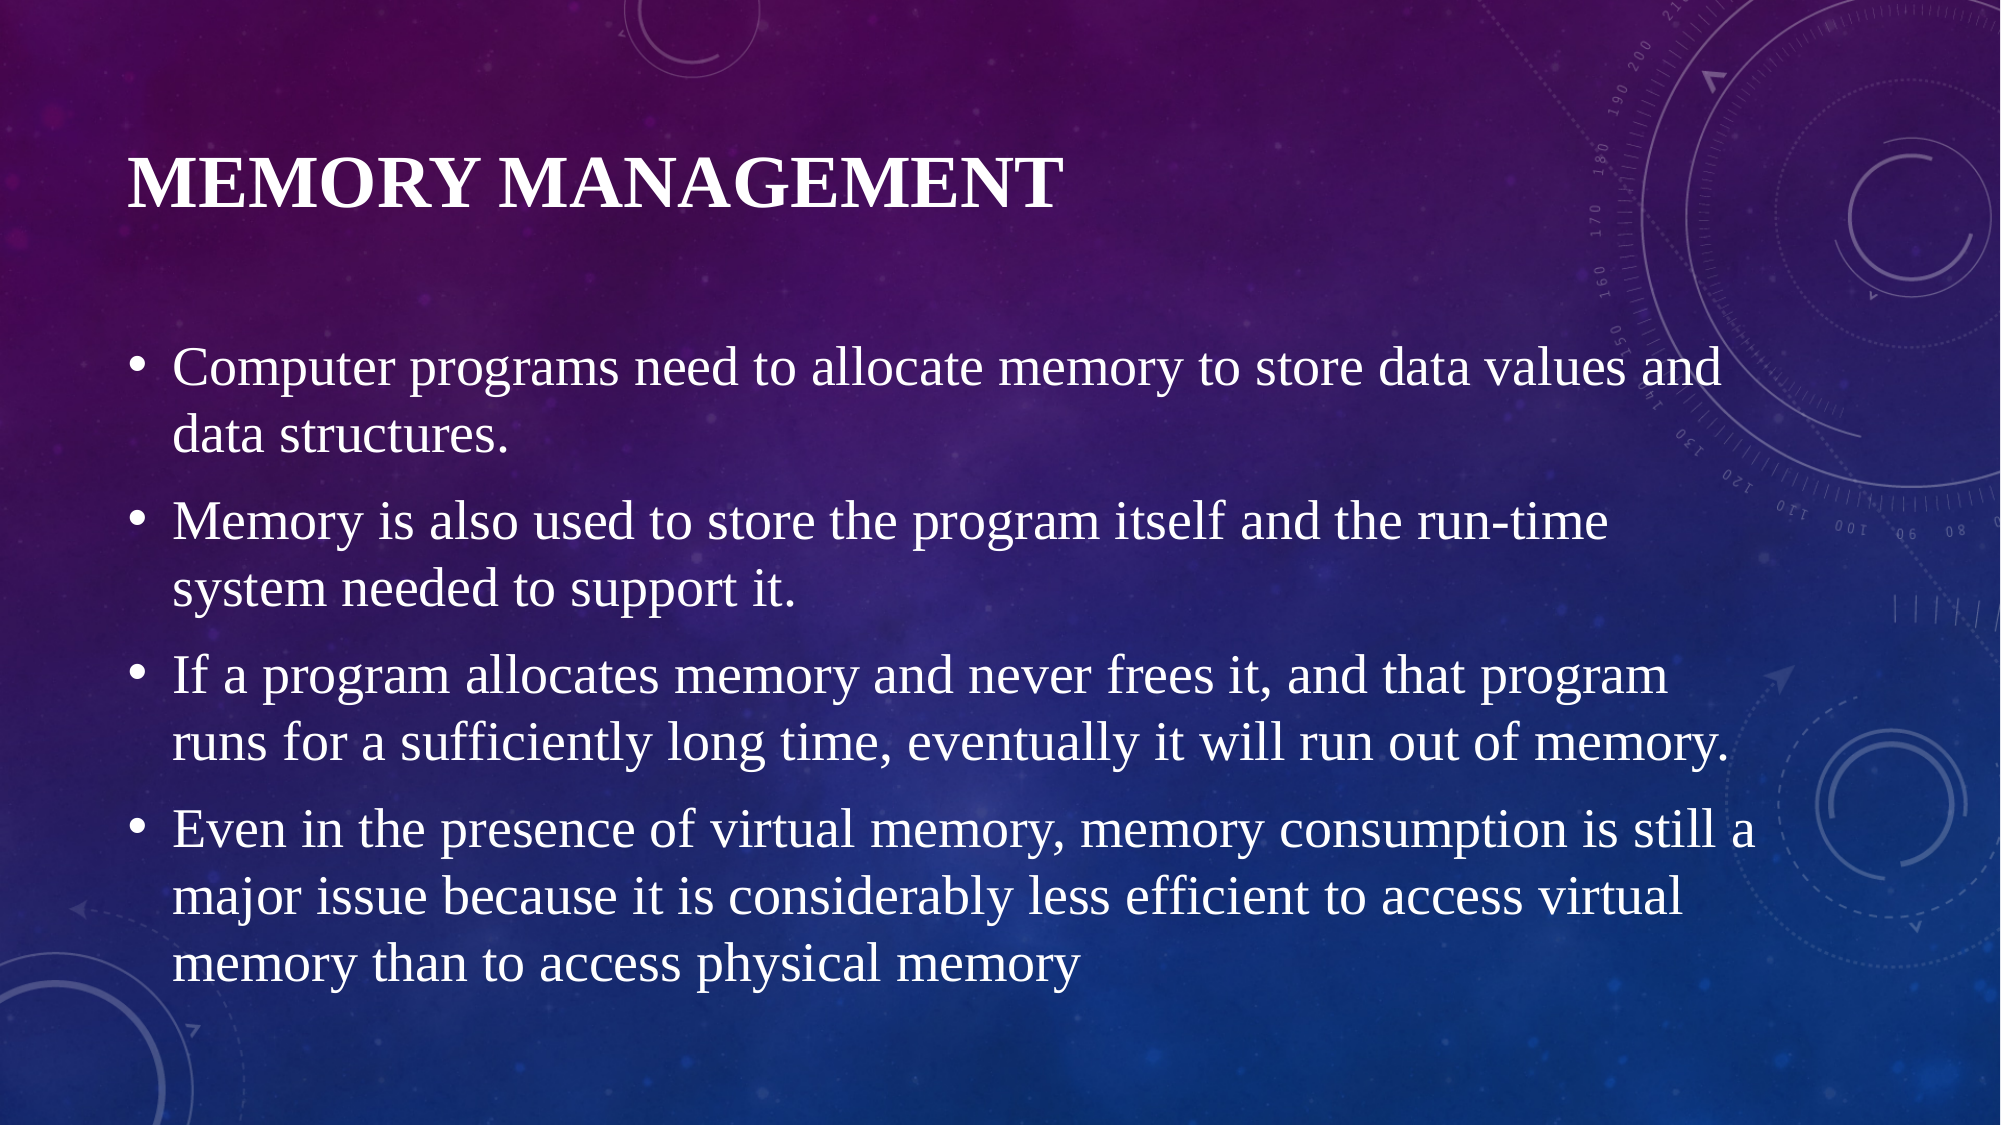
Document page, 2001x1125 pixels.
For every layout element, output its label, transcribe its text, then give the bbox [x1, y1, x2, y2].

title Memory Management [112, 58, 1775, 297]
list Computer programs need to allocate memory to store data values and data structures. Memory is also used to store the program itself and the run-time system needed to support it. If a program allocates memory and never frees it, and that program runs for a sufficiently long time, eventually it will run out of memory. Even in the presence of virtual memory, memory consumption is still a major issue because it is considerably less efficient to access virtual memory than to access physical memory [112, 297, 1775, 1025]
picture [0, 0, 2001, 1125]
